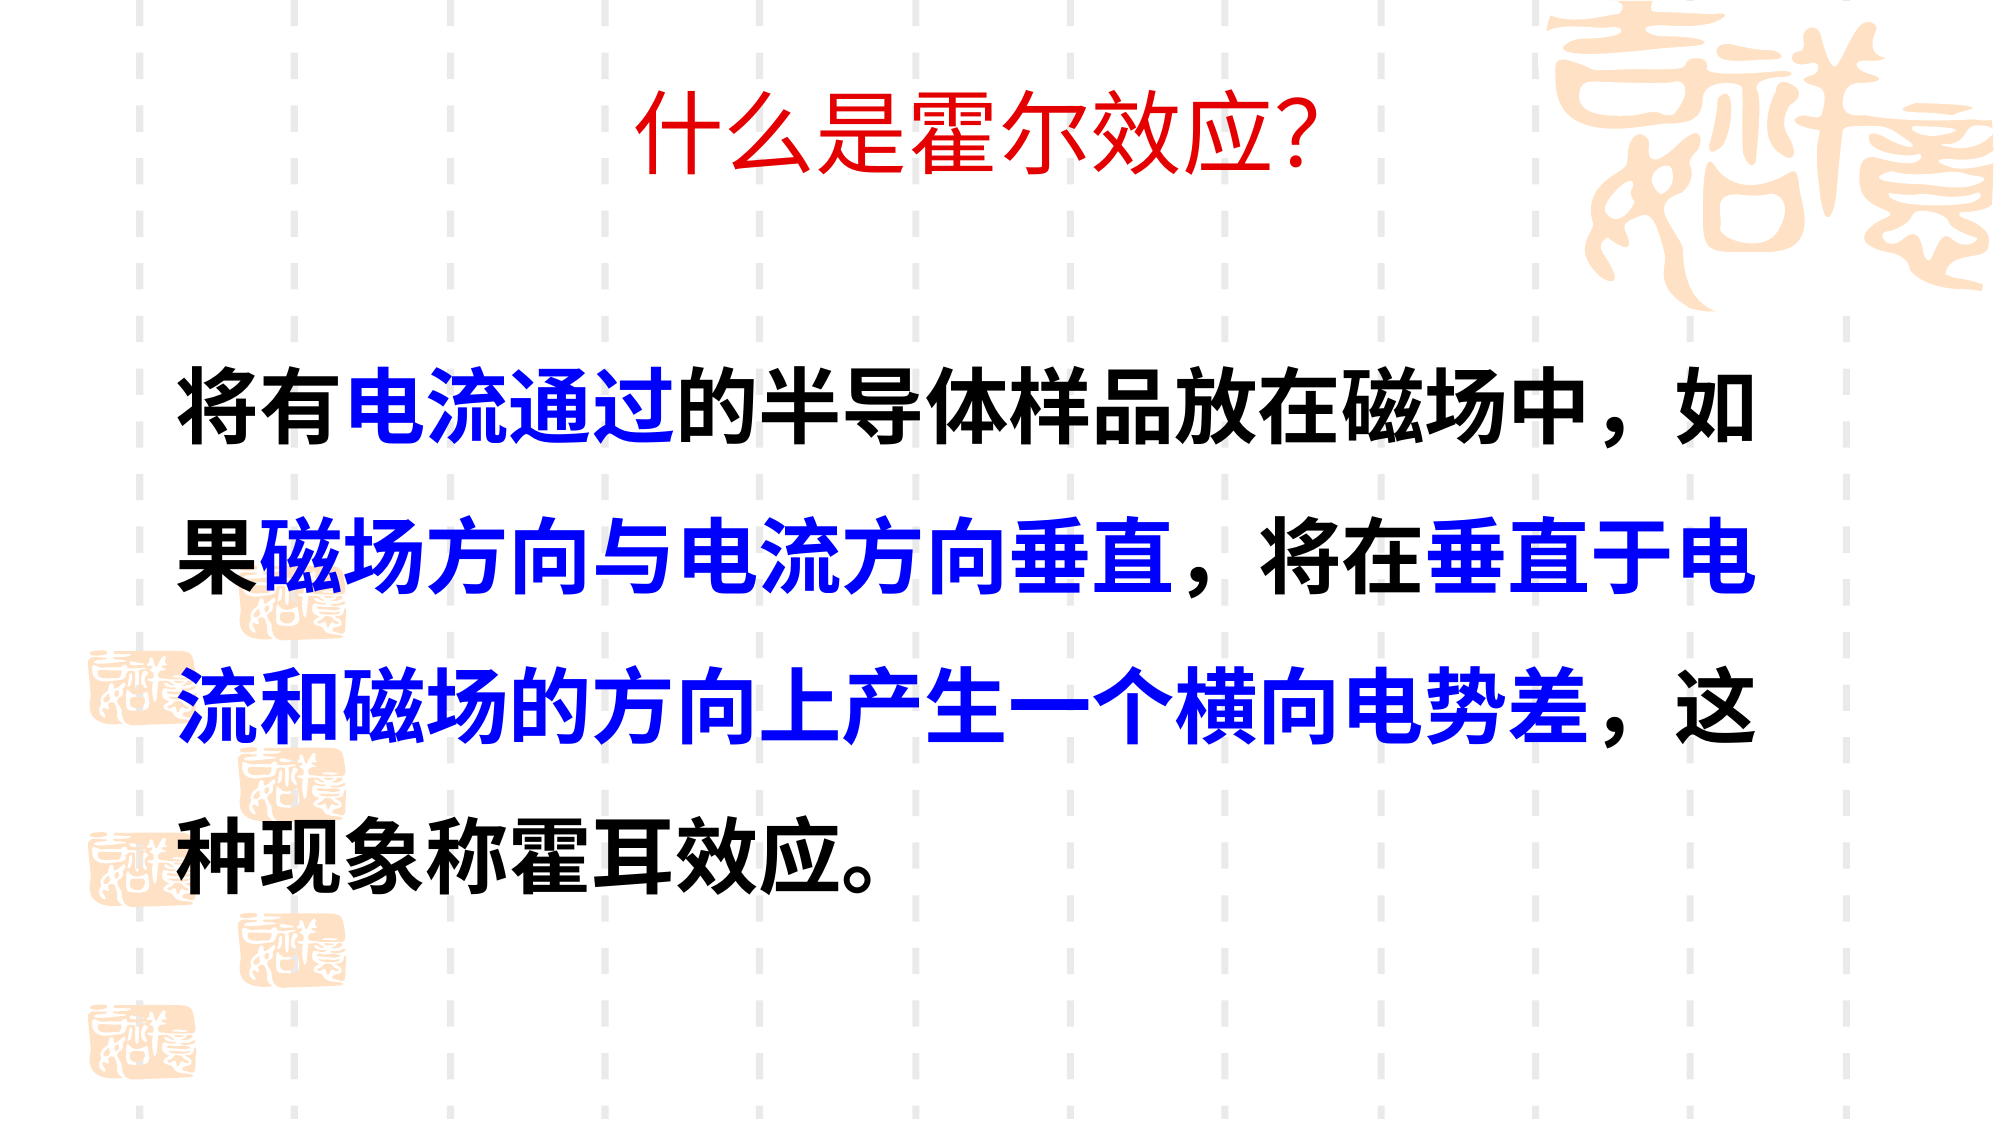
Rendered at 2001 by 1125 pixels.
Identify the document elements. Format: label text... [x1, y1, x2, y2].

text_box 将有电流通过的半导体样品放在磁场中，如果磁场方向与电流方向垂直，将在垂直于电流和磁场的方向上产生一个横向电势差，这种现象称霍耳效应。 [161, 297, 1838, 912]
title 什么是霍尔效应？ [65, 37, 1934, 225]
